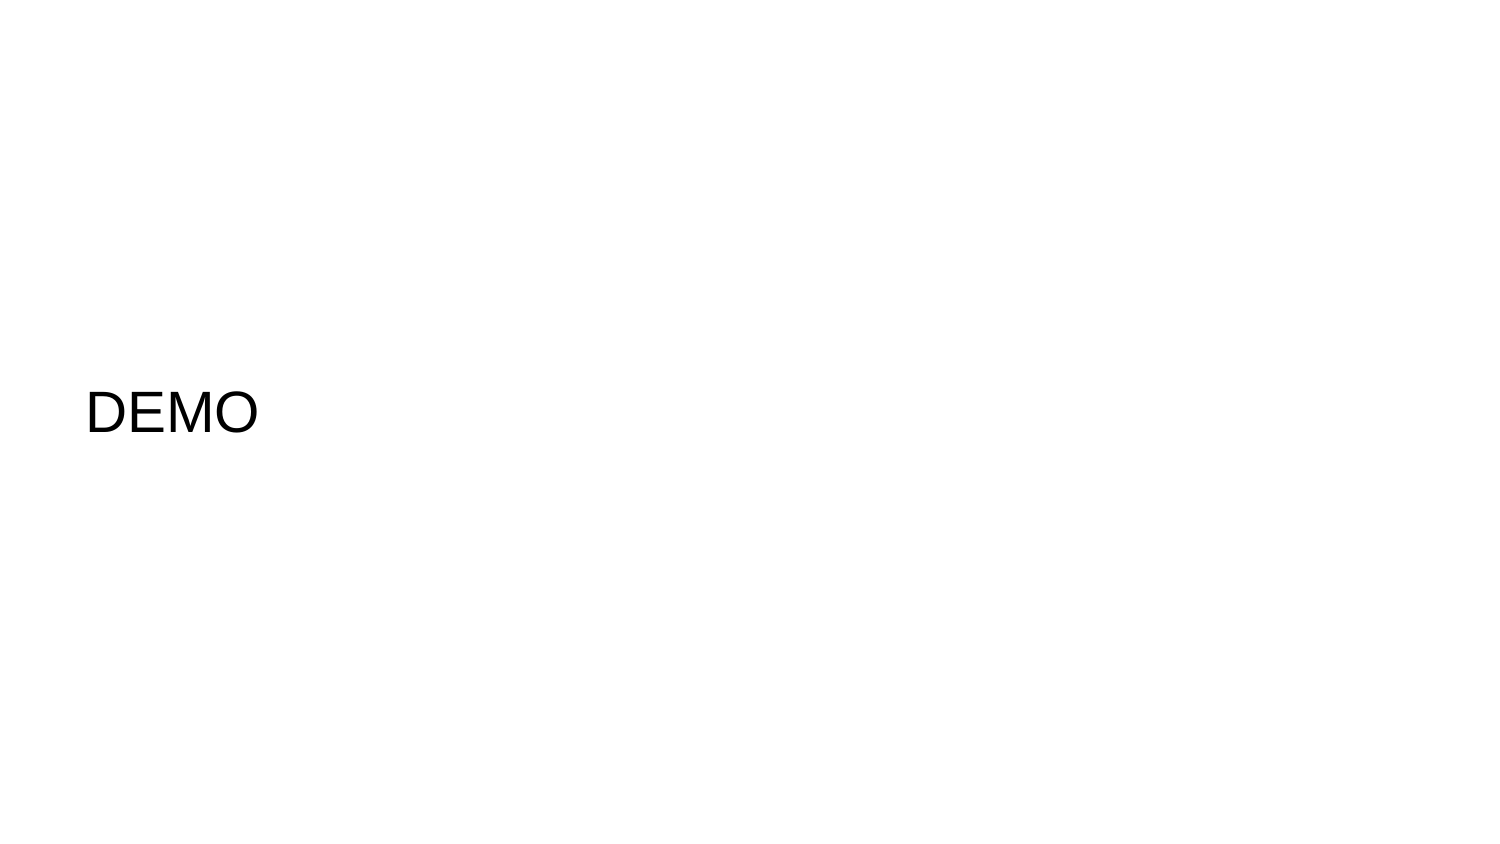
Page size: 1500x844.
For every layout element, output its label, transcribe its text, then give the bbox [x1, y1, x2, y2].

title DEMO [70, 359, 1469, 454]
